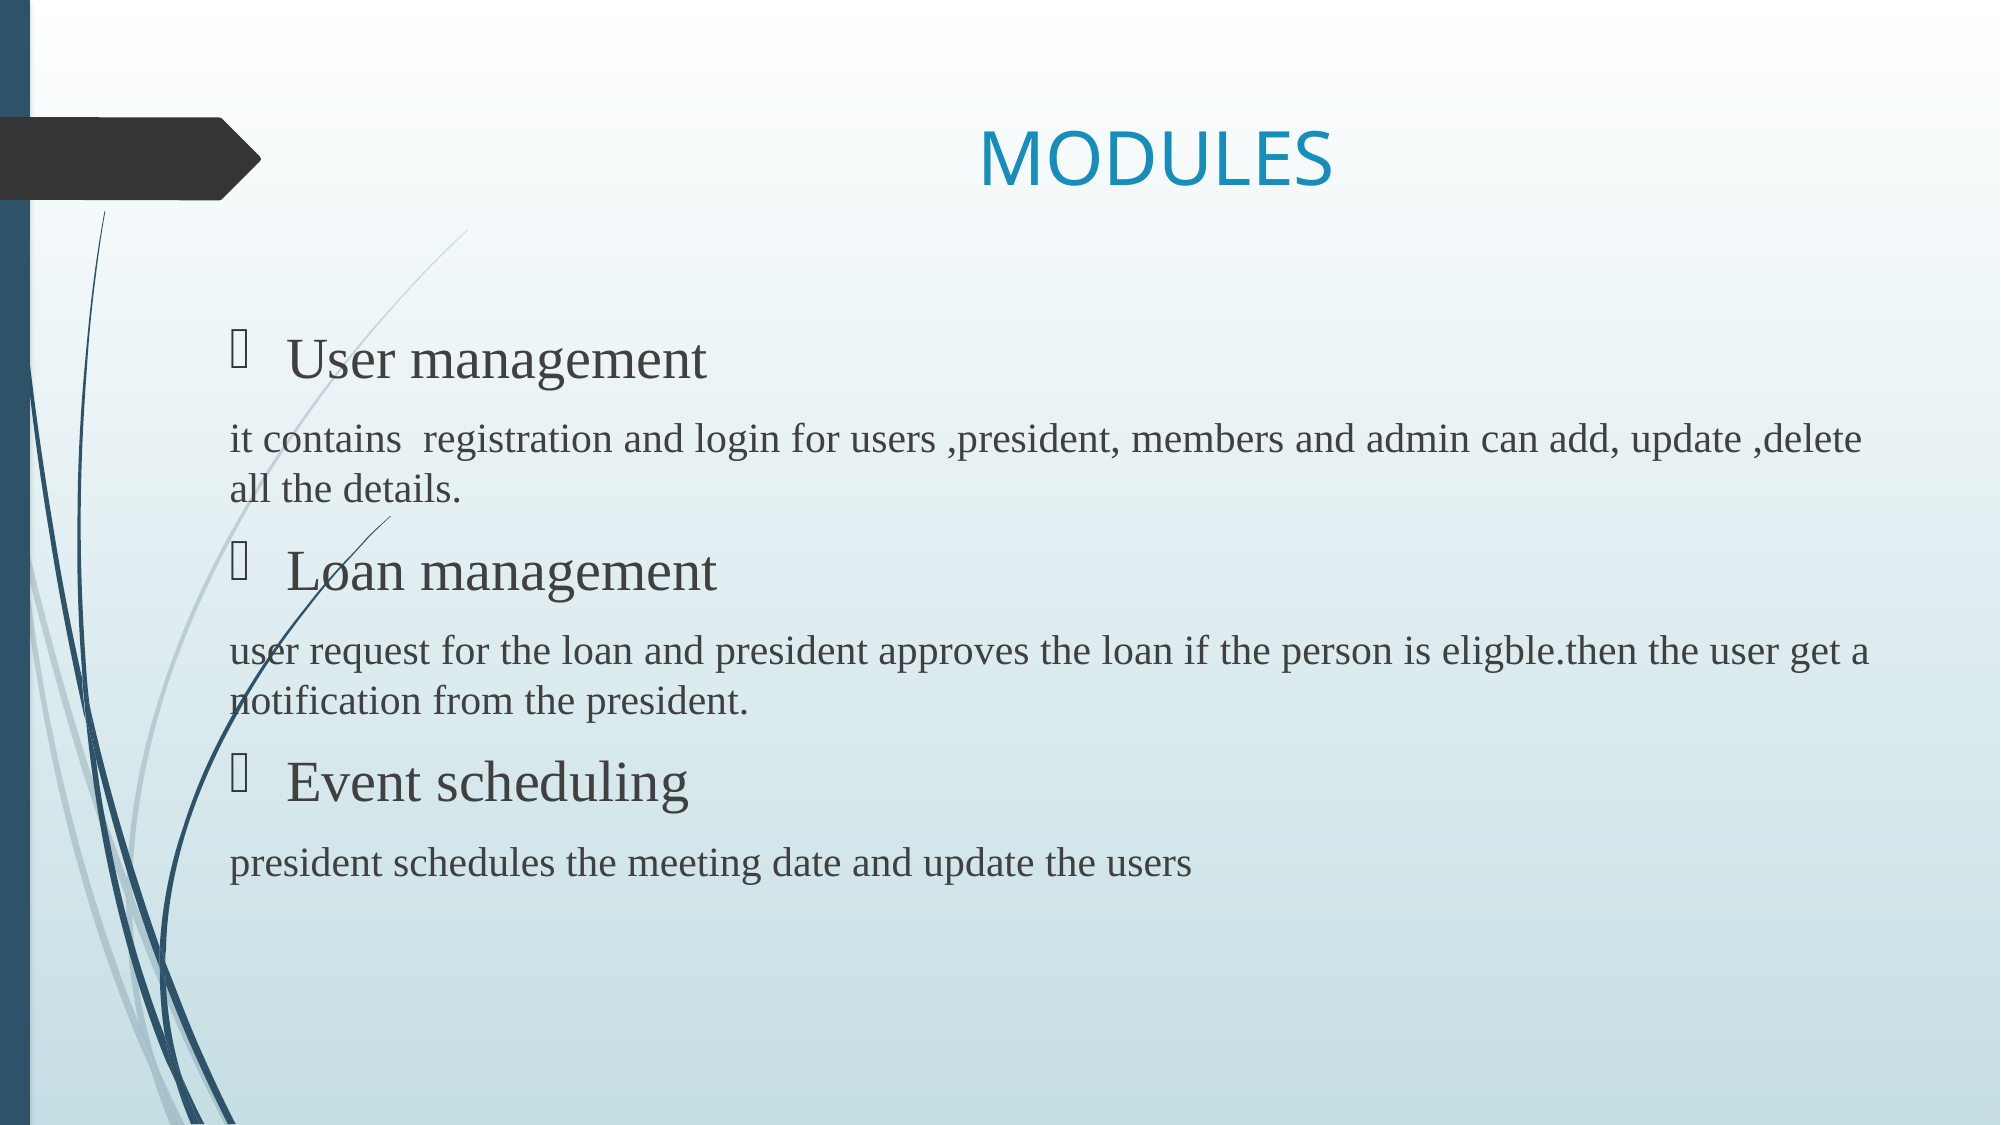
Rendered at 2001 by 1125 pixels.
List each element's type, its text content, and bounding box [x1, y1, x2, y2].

title MODULES [425, 102, 1888, 312]
list User management it contains registration and login for users ,president, members and admin can add, update ,delete all the details. Loan management user request for the loan and president approves the loan if the person is eligble.then the user get a notification from the president. Event scheduling president schedules the meeting date and update the users [214, 312, 1888, 970]
